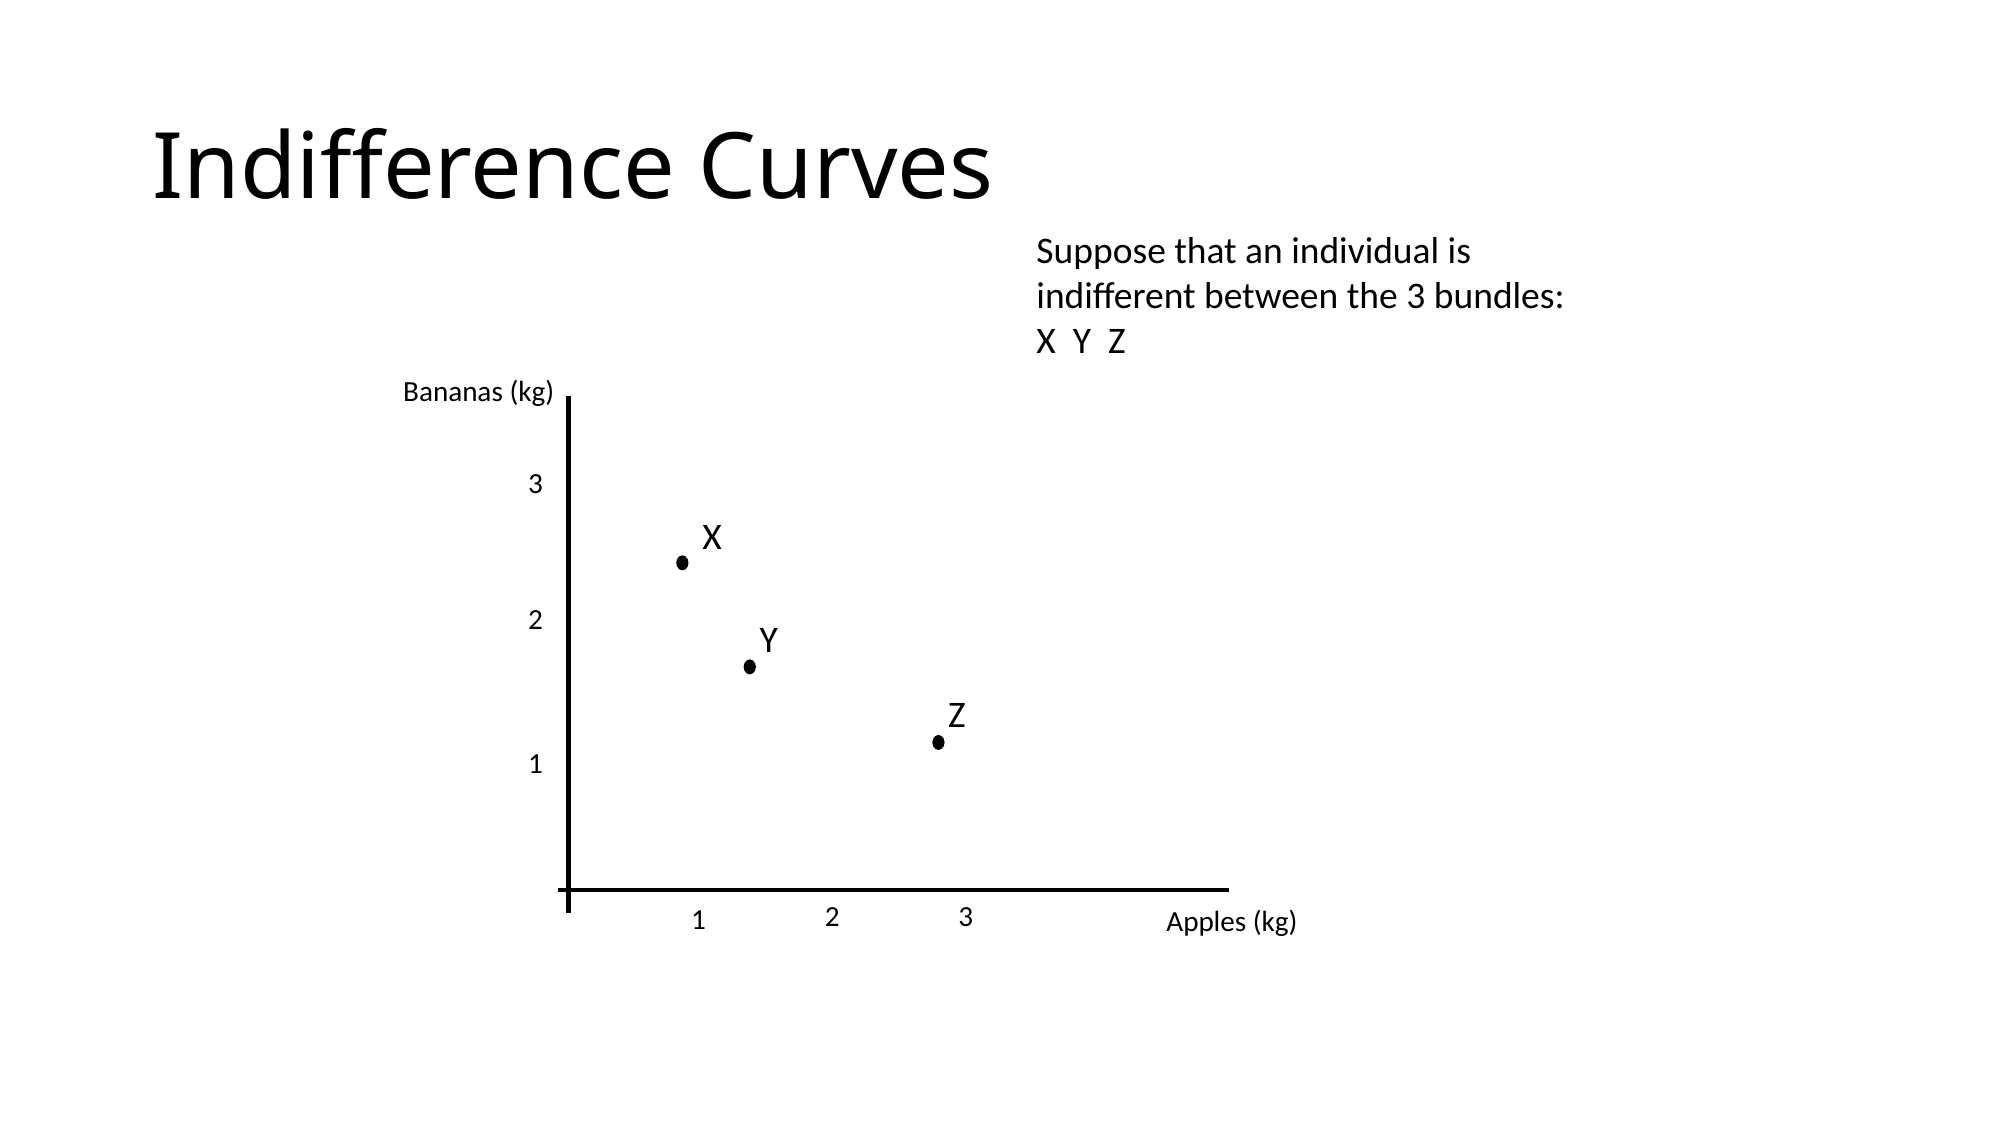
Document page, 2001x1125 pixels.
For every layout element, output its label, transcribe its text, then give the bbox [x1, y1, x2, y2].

text_box Z [933, 682, 984, 743]
text_box Bananas (kg) [388, 364, 709, 415]
text_box 3 [943, 891, 989, 940]
text_box 3 [513, 456, 558, 507]
text_box 1 [676, 892, 721, 943]
text_box 2 [810, 891, 855, 940]
text_box [932, 739, 945, 750]
text_box [676, 555, 689, 571]
text_box 2 [513, 592, 558, 643]
text_box 1 [513, 736, 558, 787]
text_box [743, 665, 756, 675]
text_box Y [744, 607, 796, 668]
text_box X [687, 504, 738, 565]
title Indifference Curves [137, 59, 1863, 278]
text_box Apples (kg) [1151, 895, 1472, 946]
